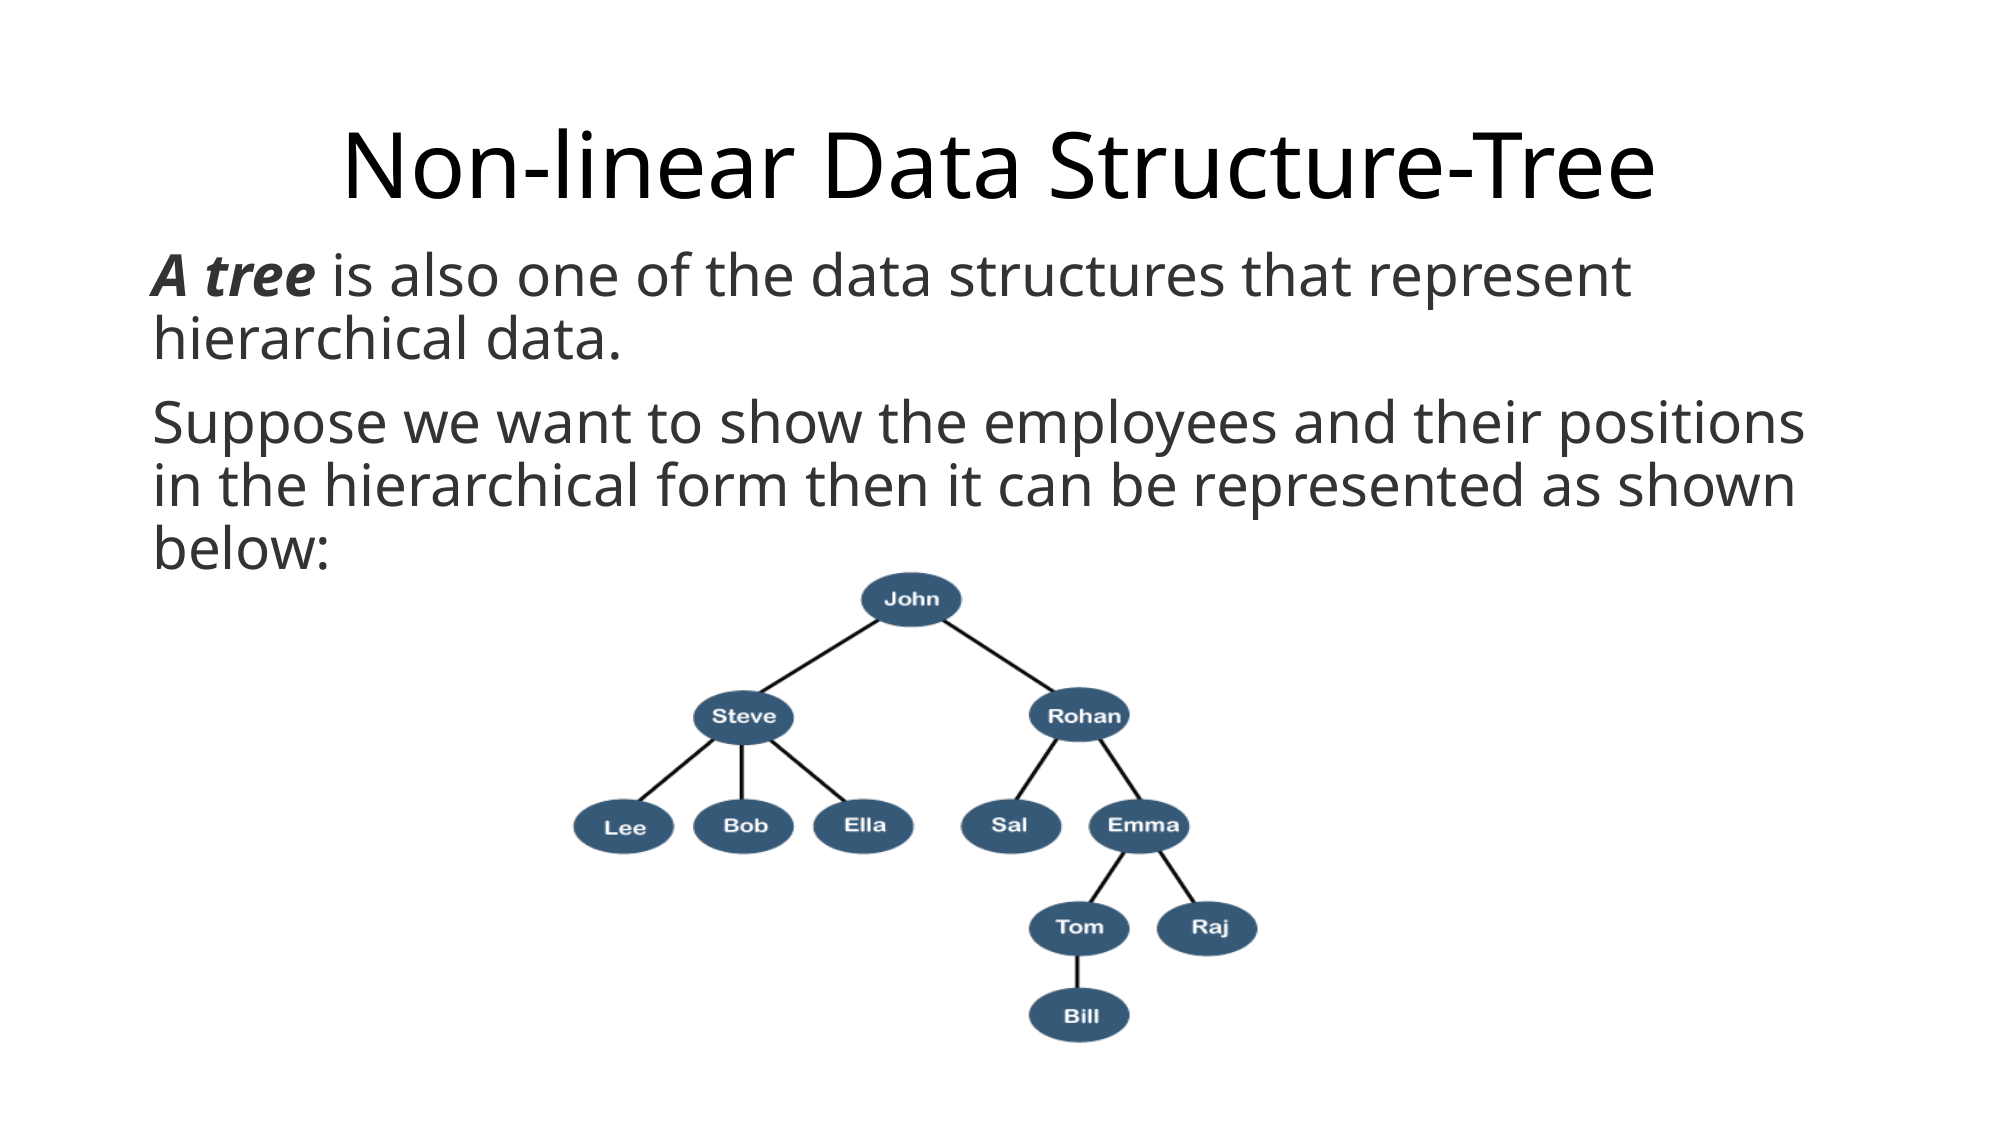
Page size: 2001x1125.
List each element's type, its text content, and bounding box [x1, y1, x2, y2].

list A tree is also one of the data structures that represent hierarchical data. Suppose we want to show the employees and their positions in the hierarchical form then it can be represented as shown below: [137, 238, 1863, 563]
picture [548, 565, 1275, 1066]
title Non-linear Data Structure-Tree [137, 59, 1863, 238]
